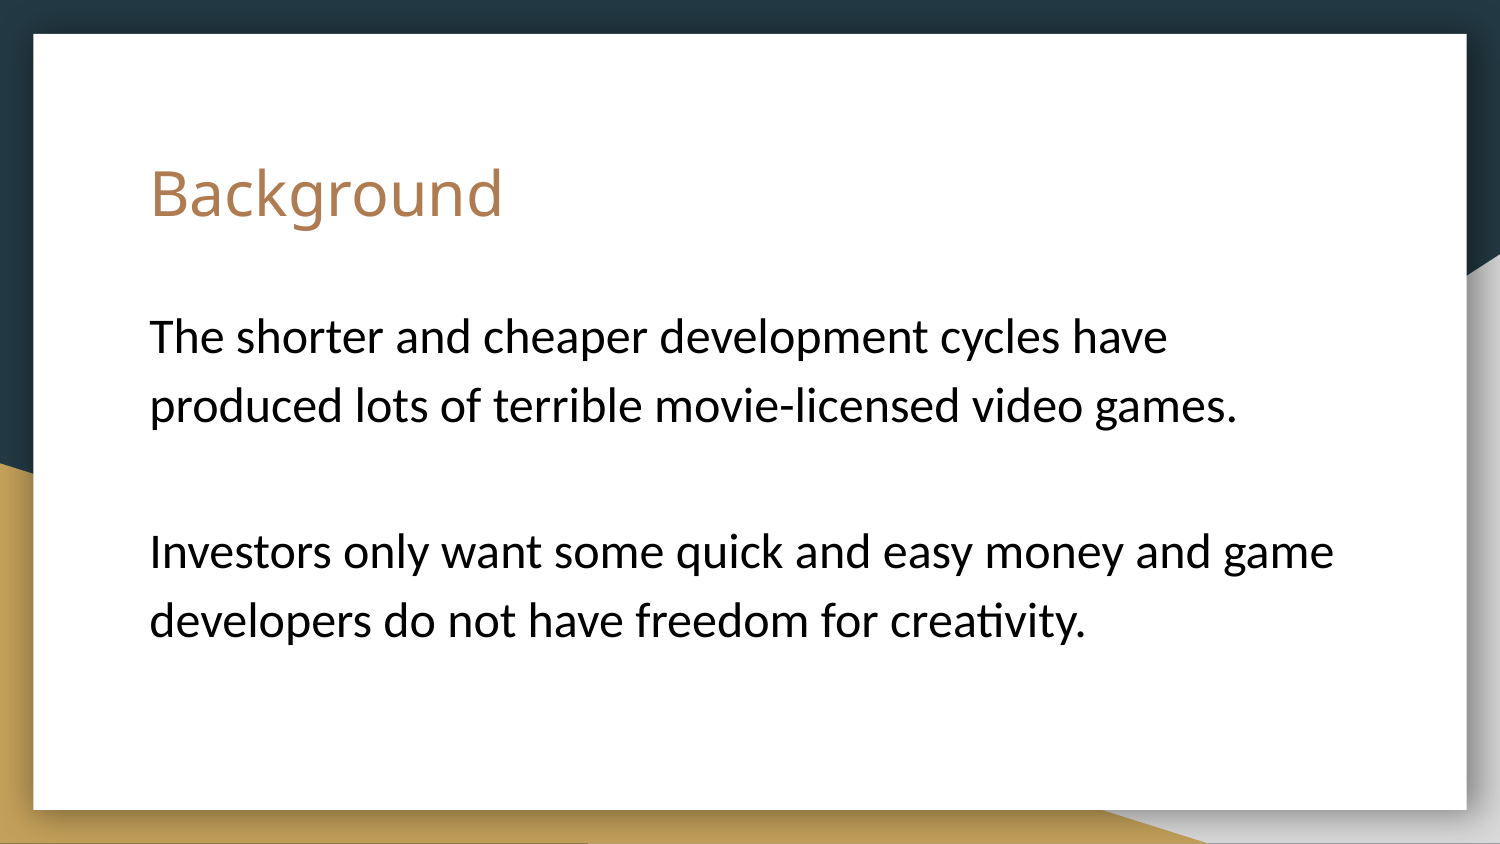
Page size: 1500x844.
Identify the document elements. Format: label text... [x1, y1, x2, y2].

list The shorter and cheaper development cycles have produced lots of terrible movie-licensed video games. Investors only want some quick and easy money and game developers do not have freedom for creativity. [134, 279, 1383, 692]
title Background [134, 138, 1366, 279]
